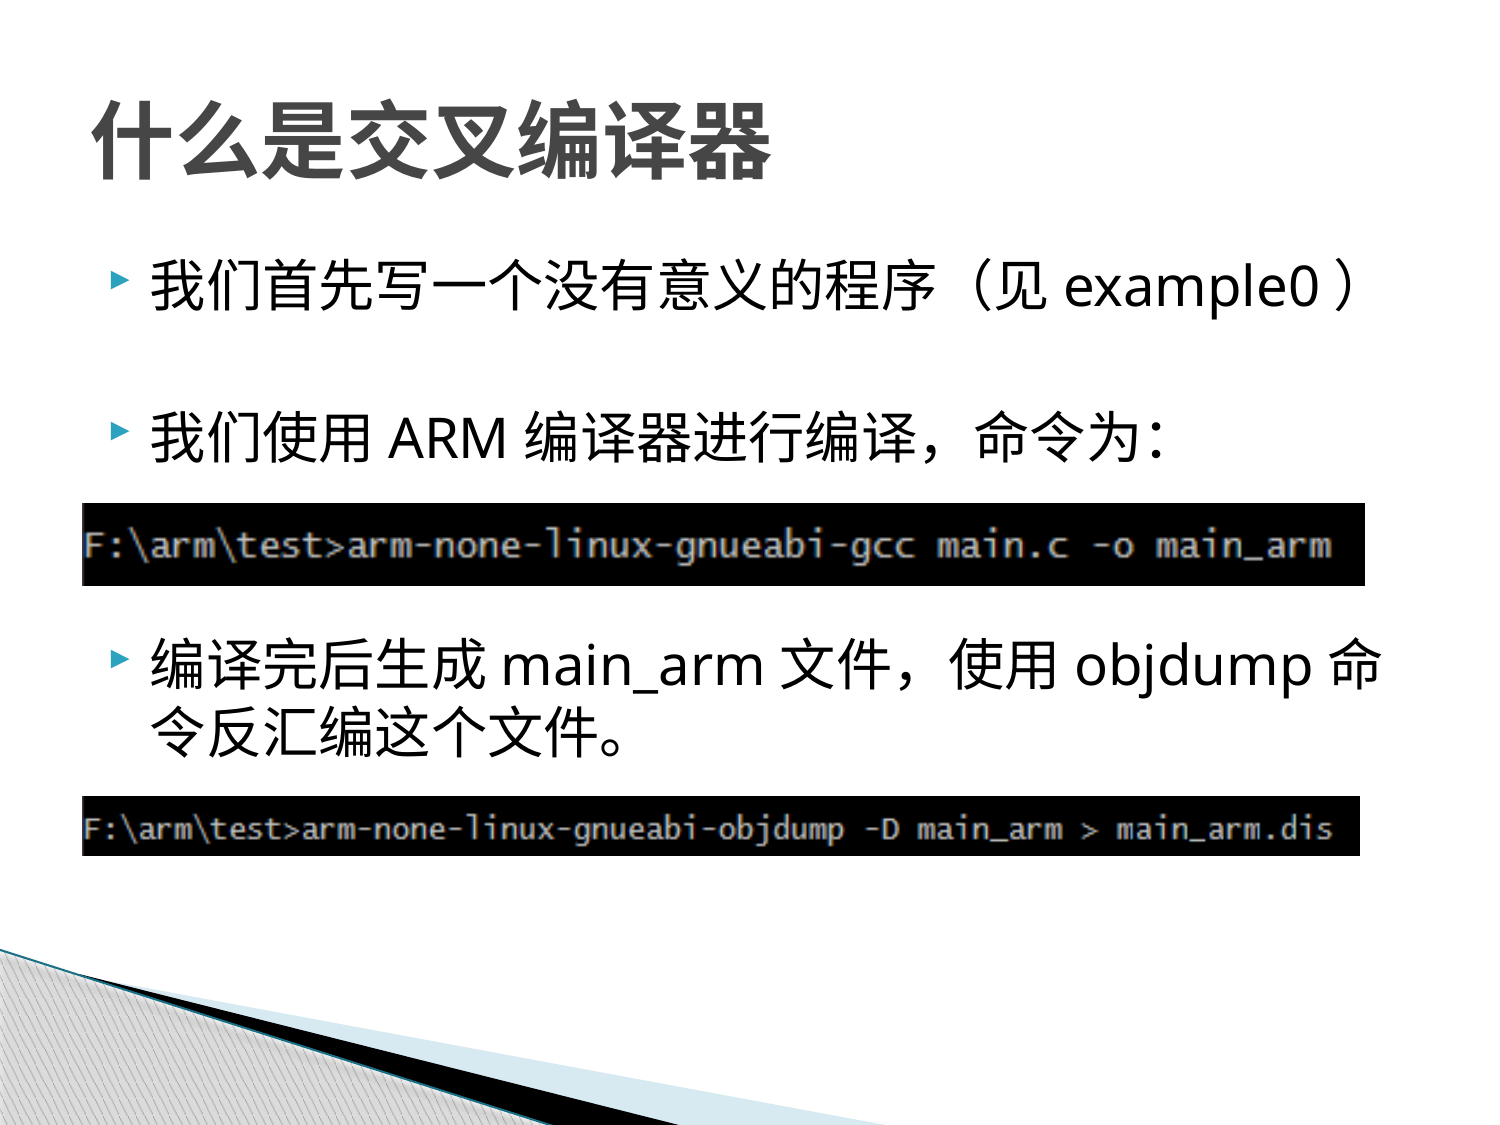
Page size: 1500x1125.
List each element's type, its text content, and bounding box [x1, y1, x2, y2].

picture [81, 796, 1360, 856]
picture [81, 503, 1365, 587]
title 什么是交叉编译器 [75, 45, 1425, 233]
list 我们首先写一个没有意义的程序（见example0） 我们使用ARM编译器进行编译，命令为： 编译完后生成main_arm文件，使用objdump命令反汇编这个文件。 [75, 243, 1425, 986]
